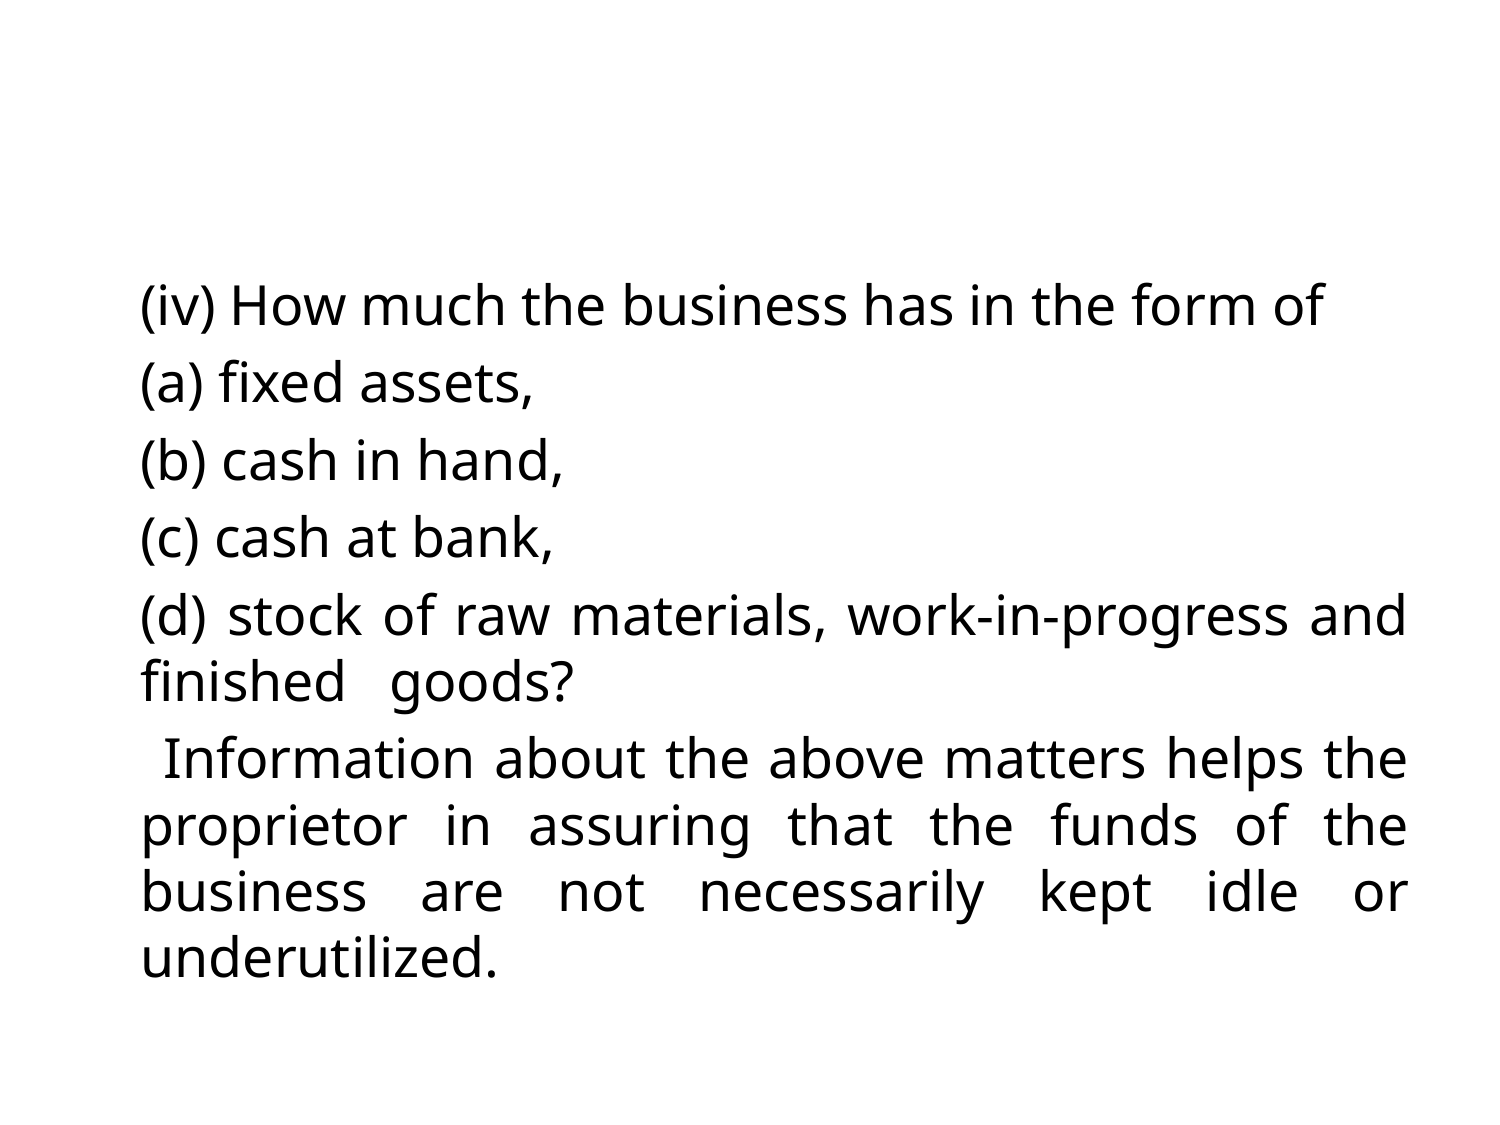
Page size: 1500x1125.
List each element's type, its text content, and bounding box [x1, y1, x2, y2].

list (iv) How much the business has in the form of (a) fixed assets, (b) cash in hand, (c) cash at bank, (d) stock of raw materials, work-in-progress and finished goods? Information about the above matters helps the proprietor in assuring that the funds of the business are not necessarily kept idle or underutilized. [75, 262, 1425, 1005]
